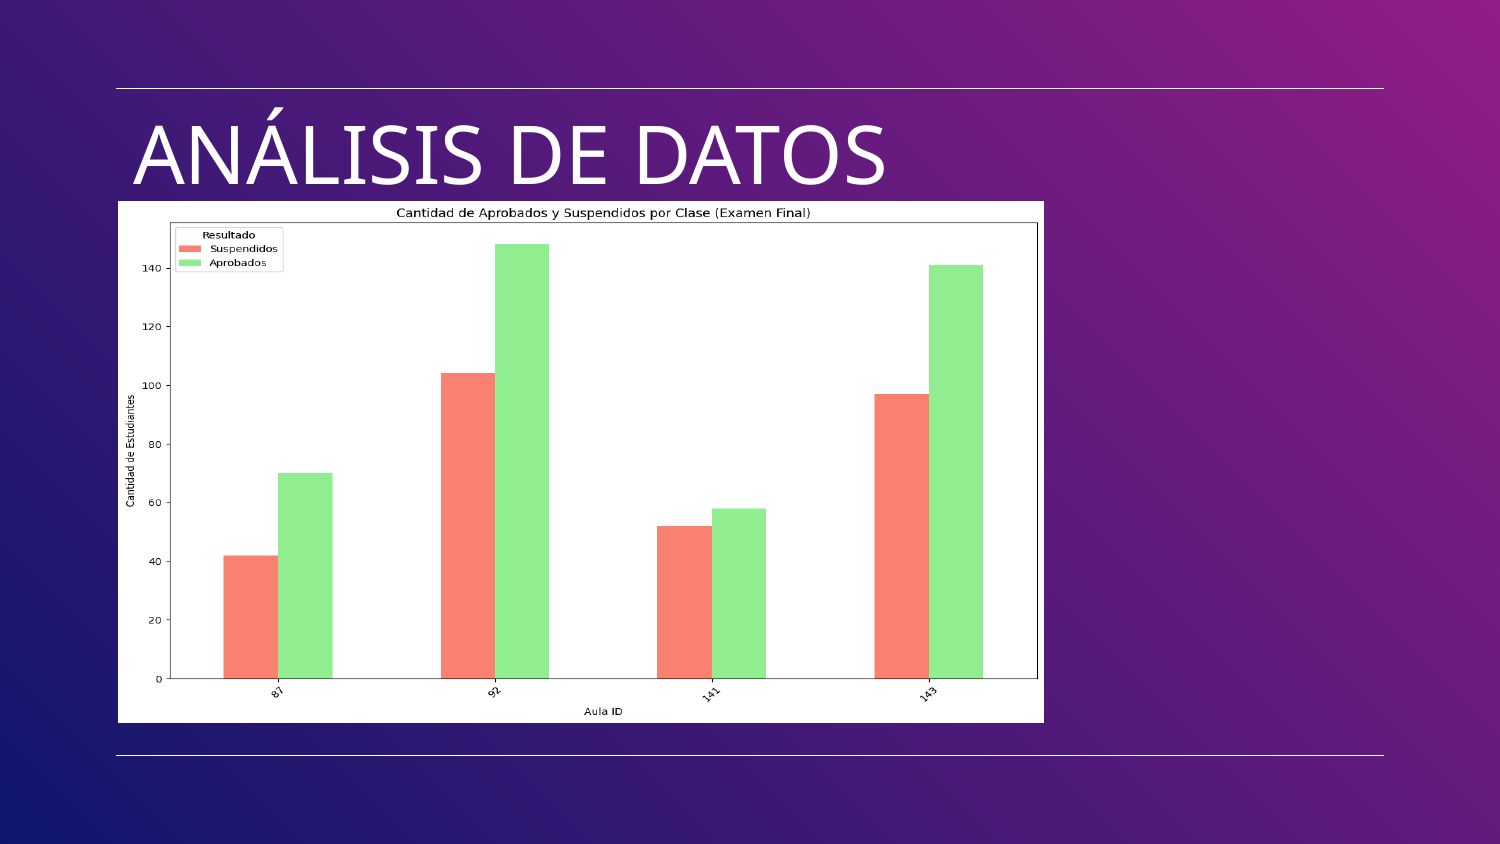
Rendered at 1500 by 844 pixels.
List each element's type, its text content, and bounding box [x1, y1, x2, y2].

title ANÁLISIS DE DATOS [118, 88, 1382, 183]
picture [117, 201, 1045, 723]
